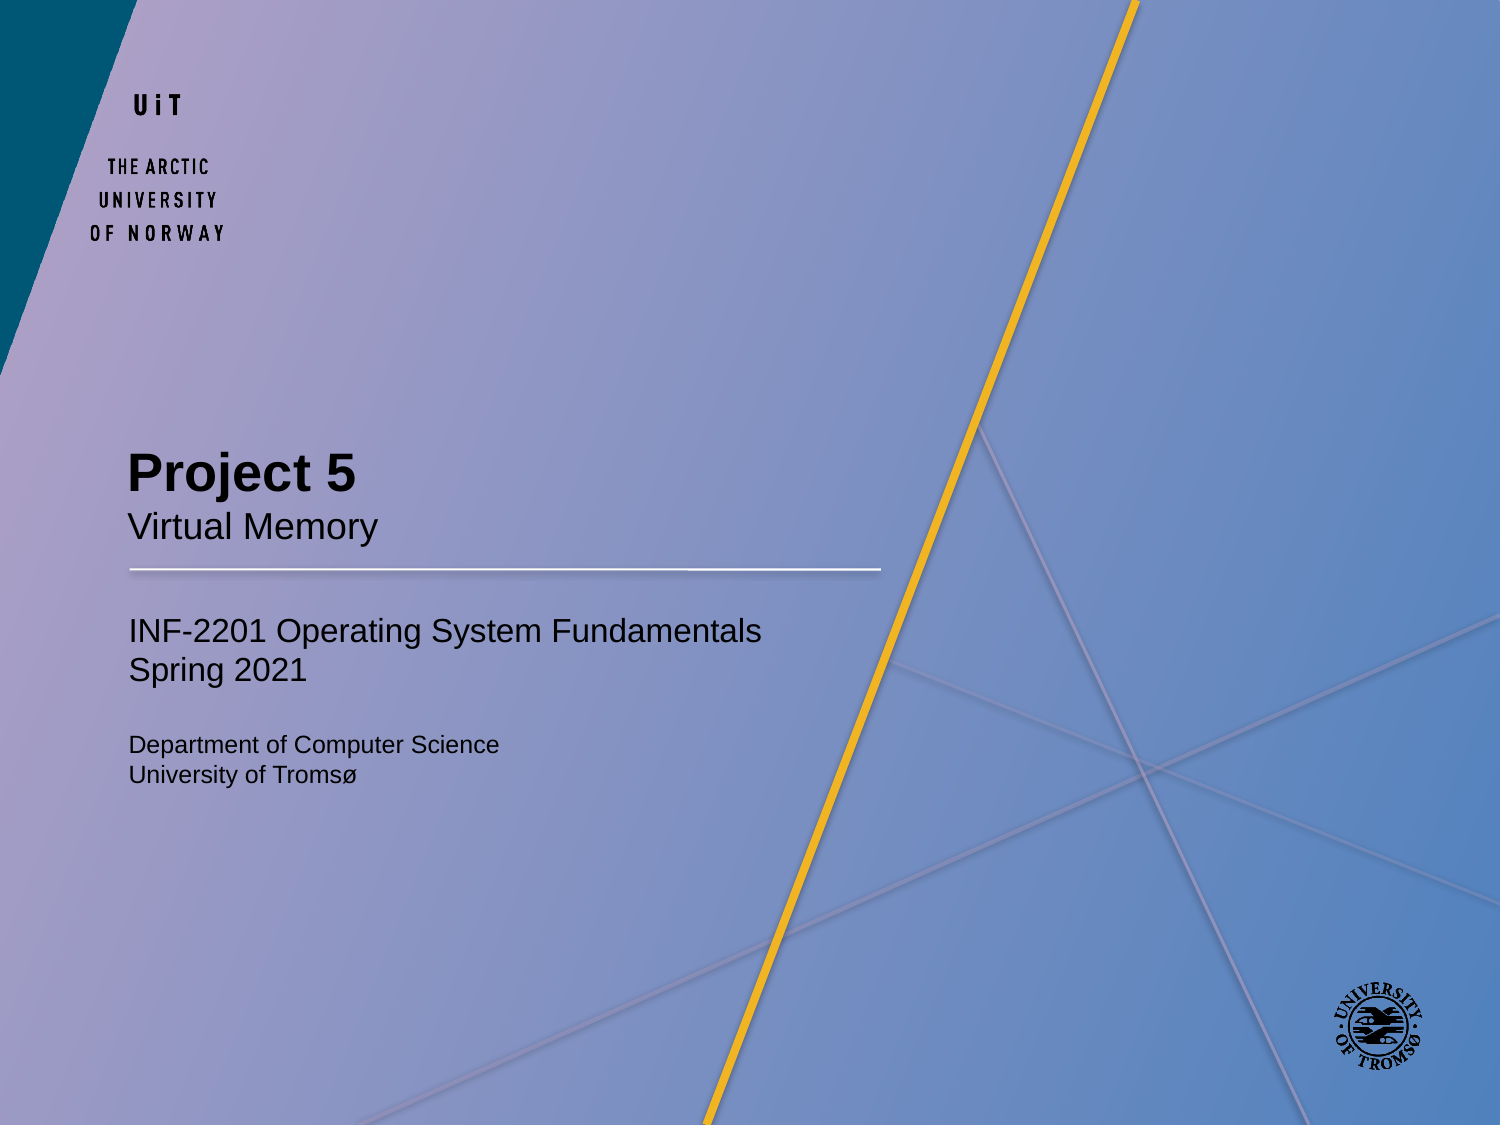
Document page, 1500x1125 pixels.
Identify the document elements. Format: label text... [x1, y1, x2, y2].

picture [2, 0, 223, 375]
text_box INF-2201 Operating System Fundamentals Spring 2021 Department of Computer Science University of Tromsø [113, 601, 1388, 889]
picture [1334, 982, 1422, 1070]
text_box Project 5 Virtual Memory [112, 313, 1388, 555]
